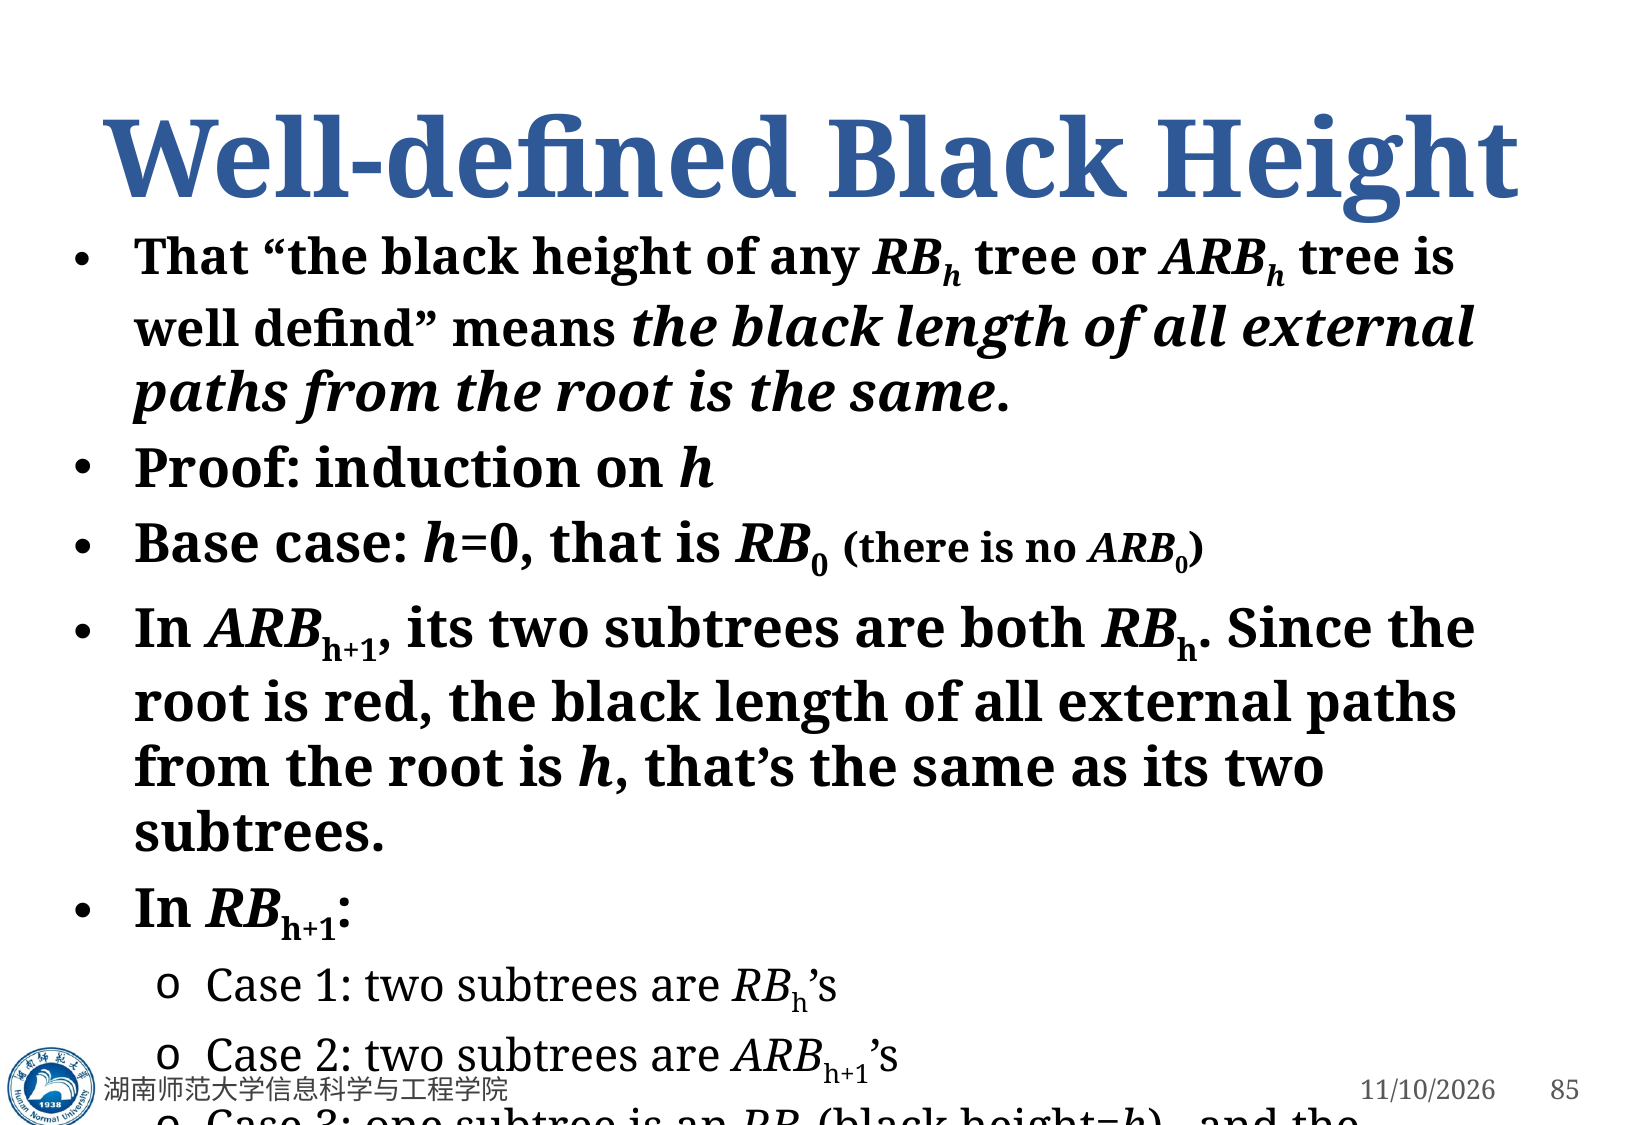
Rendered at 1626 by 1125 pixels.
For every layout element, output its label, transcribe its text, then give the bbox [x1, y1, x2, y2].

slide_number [1132, 1061, 1504, 1121]
picture [6, 1046, 96, 1125]
footer 湖南师范大学信息科学与工程学院 [95, 1058, 1120, 1119]
slide_number 85 [1545, 1061, 1619, 1121]
list That “the black height of any RBh tree or ARBh tree is well defind” means the black length of all external paths from the root is the same. Proof: induction on h Base case: h=0, that is RB0 (there is no ARB0) In ARBh+1, its two subtrees are both RBh. Since the root is red, the black length of all external paths from the root is h, that’s the same as its two subtrees. In RBh+1: Case 1: two subtrees are RBh’s Case 2: two subtrees are ARBh+1’s Case 3: one subtree is an RBh(black height=h), and the another is an ARBh+1(black height=h+1) [58, 216, 1518, 994]
title Well-defined Black Height [81, 54, 1544, 228]
